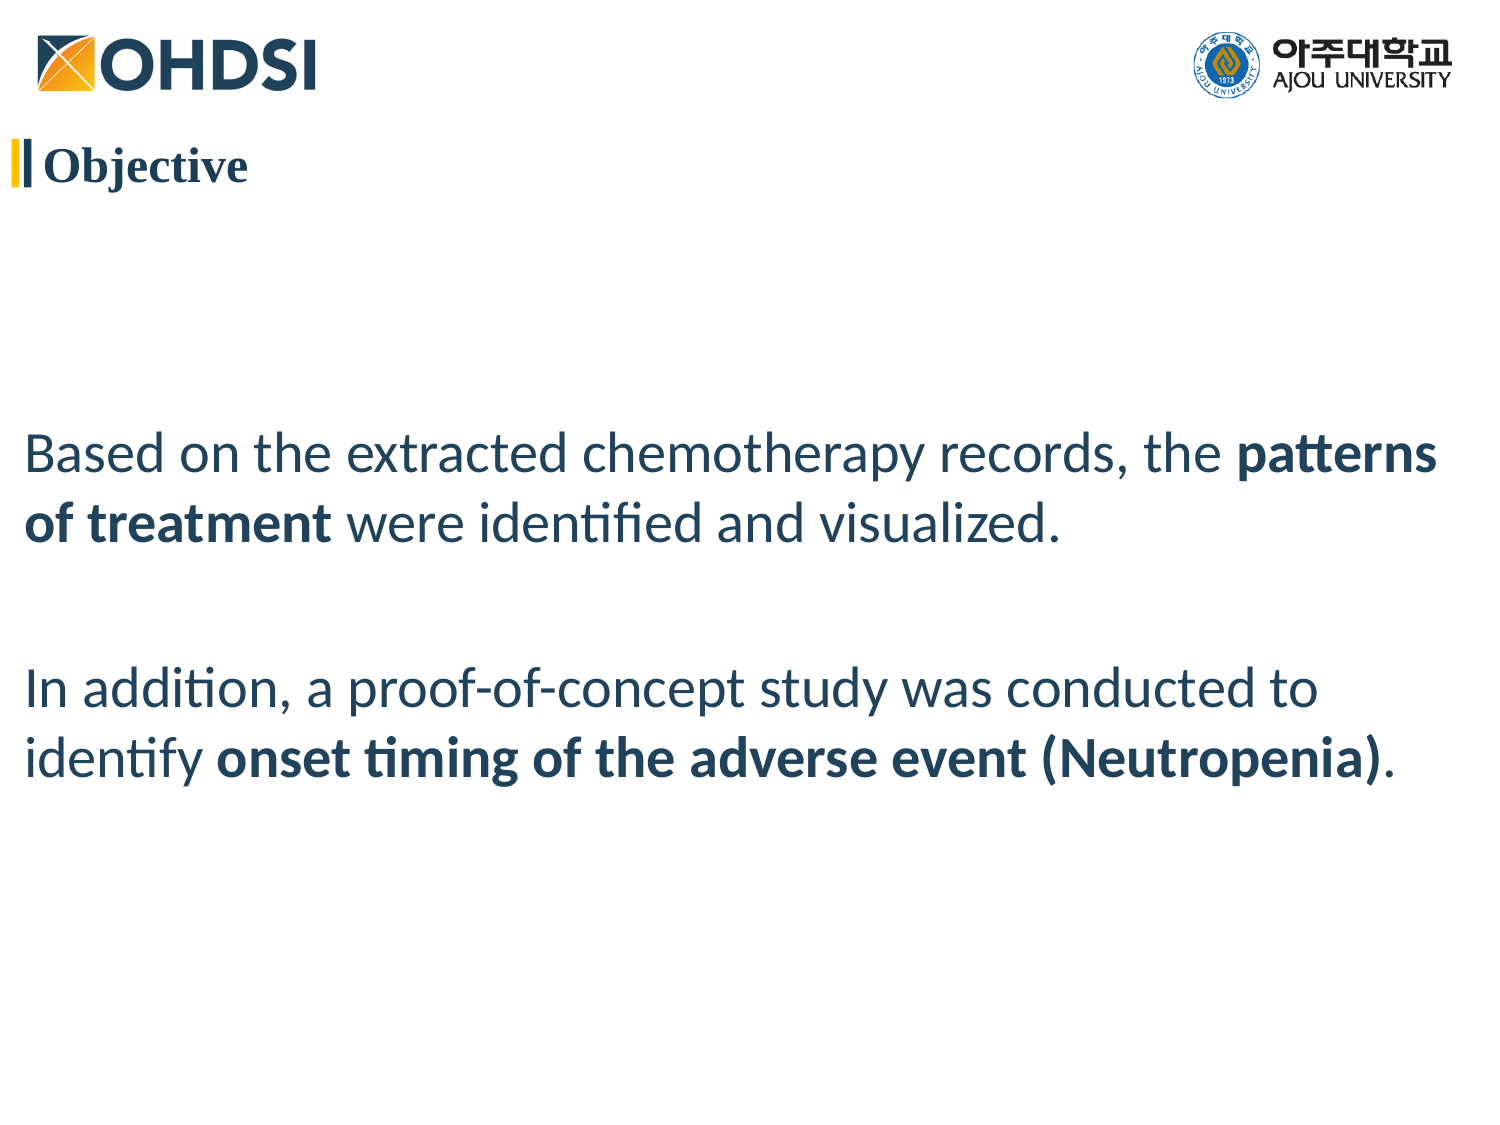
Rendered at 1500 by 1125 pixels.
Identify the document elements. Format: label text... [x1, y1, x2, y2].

text_box [10, 138, 20, 188]
text_box Objective [27, 125, 408, 200]
text_box [23, 138, 32, 188]
picture [36, 34, 320, 93]
picture [1179, 18, 1500, 109]
text_box Based on the extracted chemotherapy records, the patterns of treatment were identified and visualized. In addition, a proof-of-concept study was conducted to identify onset timing of the adverse event (Neutropenia). [9, 407, 1491, 797]
